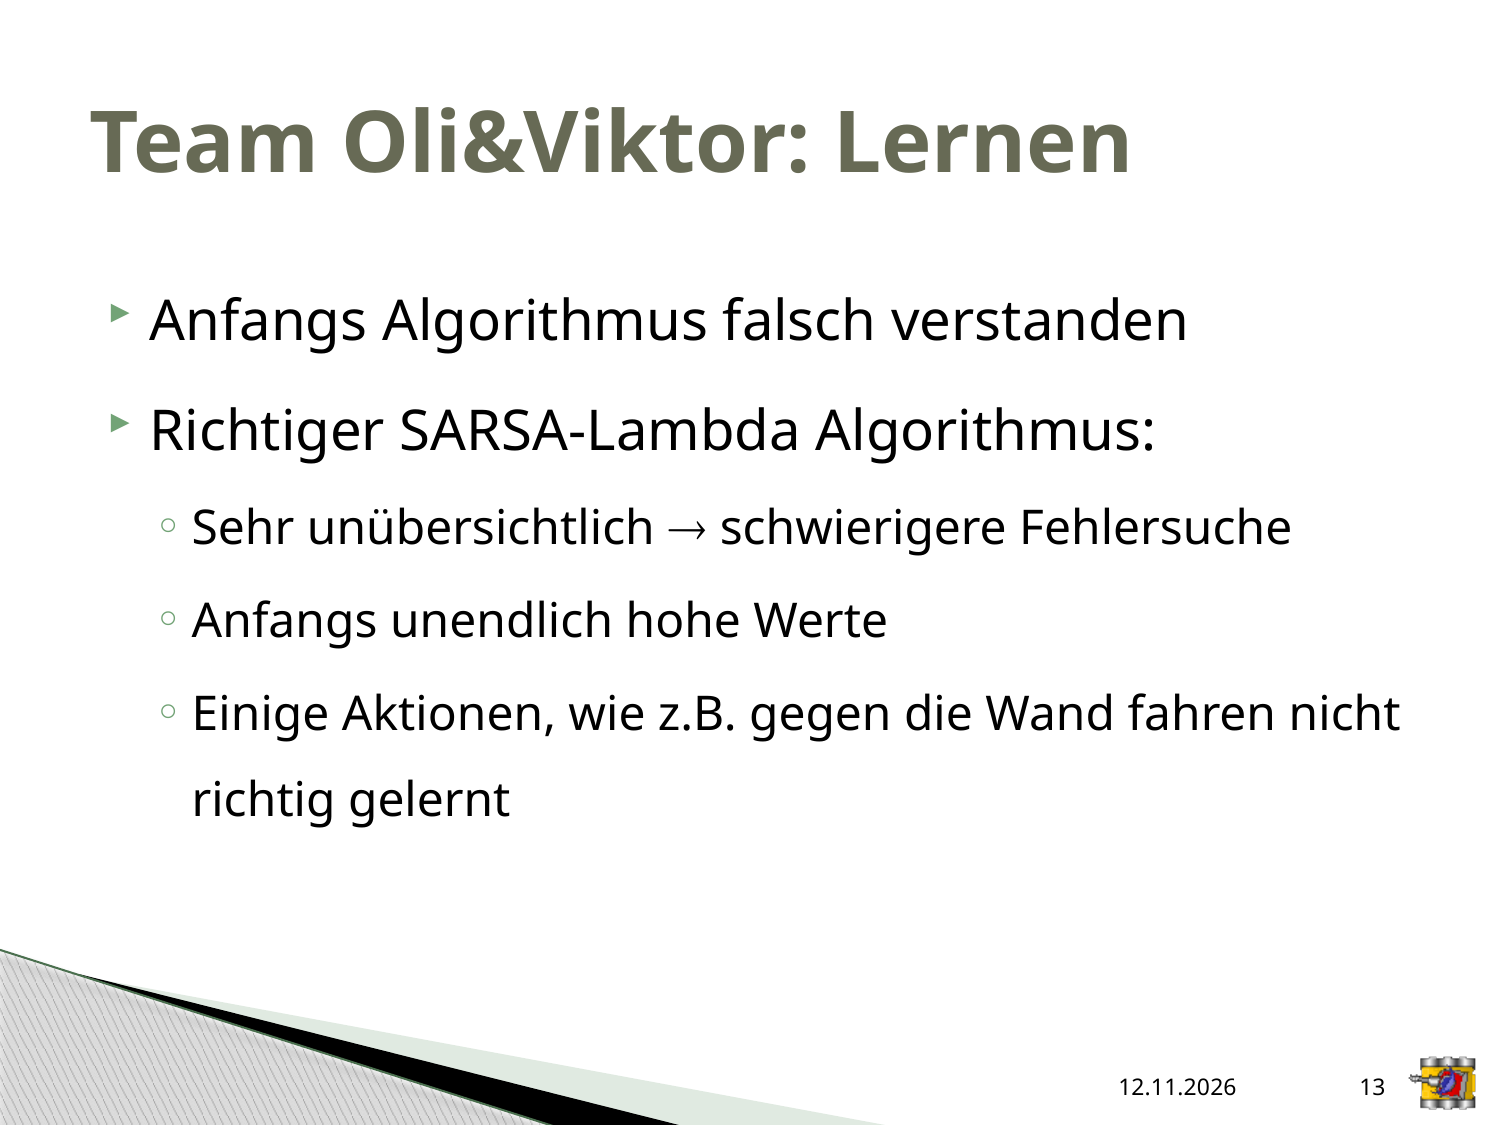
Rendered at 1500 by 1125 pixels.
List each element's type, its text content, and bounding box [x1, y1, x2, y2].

title Team Oli&Viktor: Lernen [75, 45, 1425, 233]
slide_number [1103, 1051, 1328, 1112]
list Anfangs Algorithmus falsch verstanden Richtiger SARSA-Lambda Algorithmus: Sehr unübersichtlich  schwierigere Fehlersuche Anfangs unendlich hohe Werte Einige Aktionen, wie z.B. gegen die Wand fahren nicht richtig gelernt [75, 243, 1425, 986]
slide_number 13 [1328, 1051, 1401, 1112]
picture [1396, 1044, 1500, 1125]
